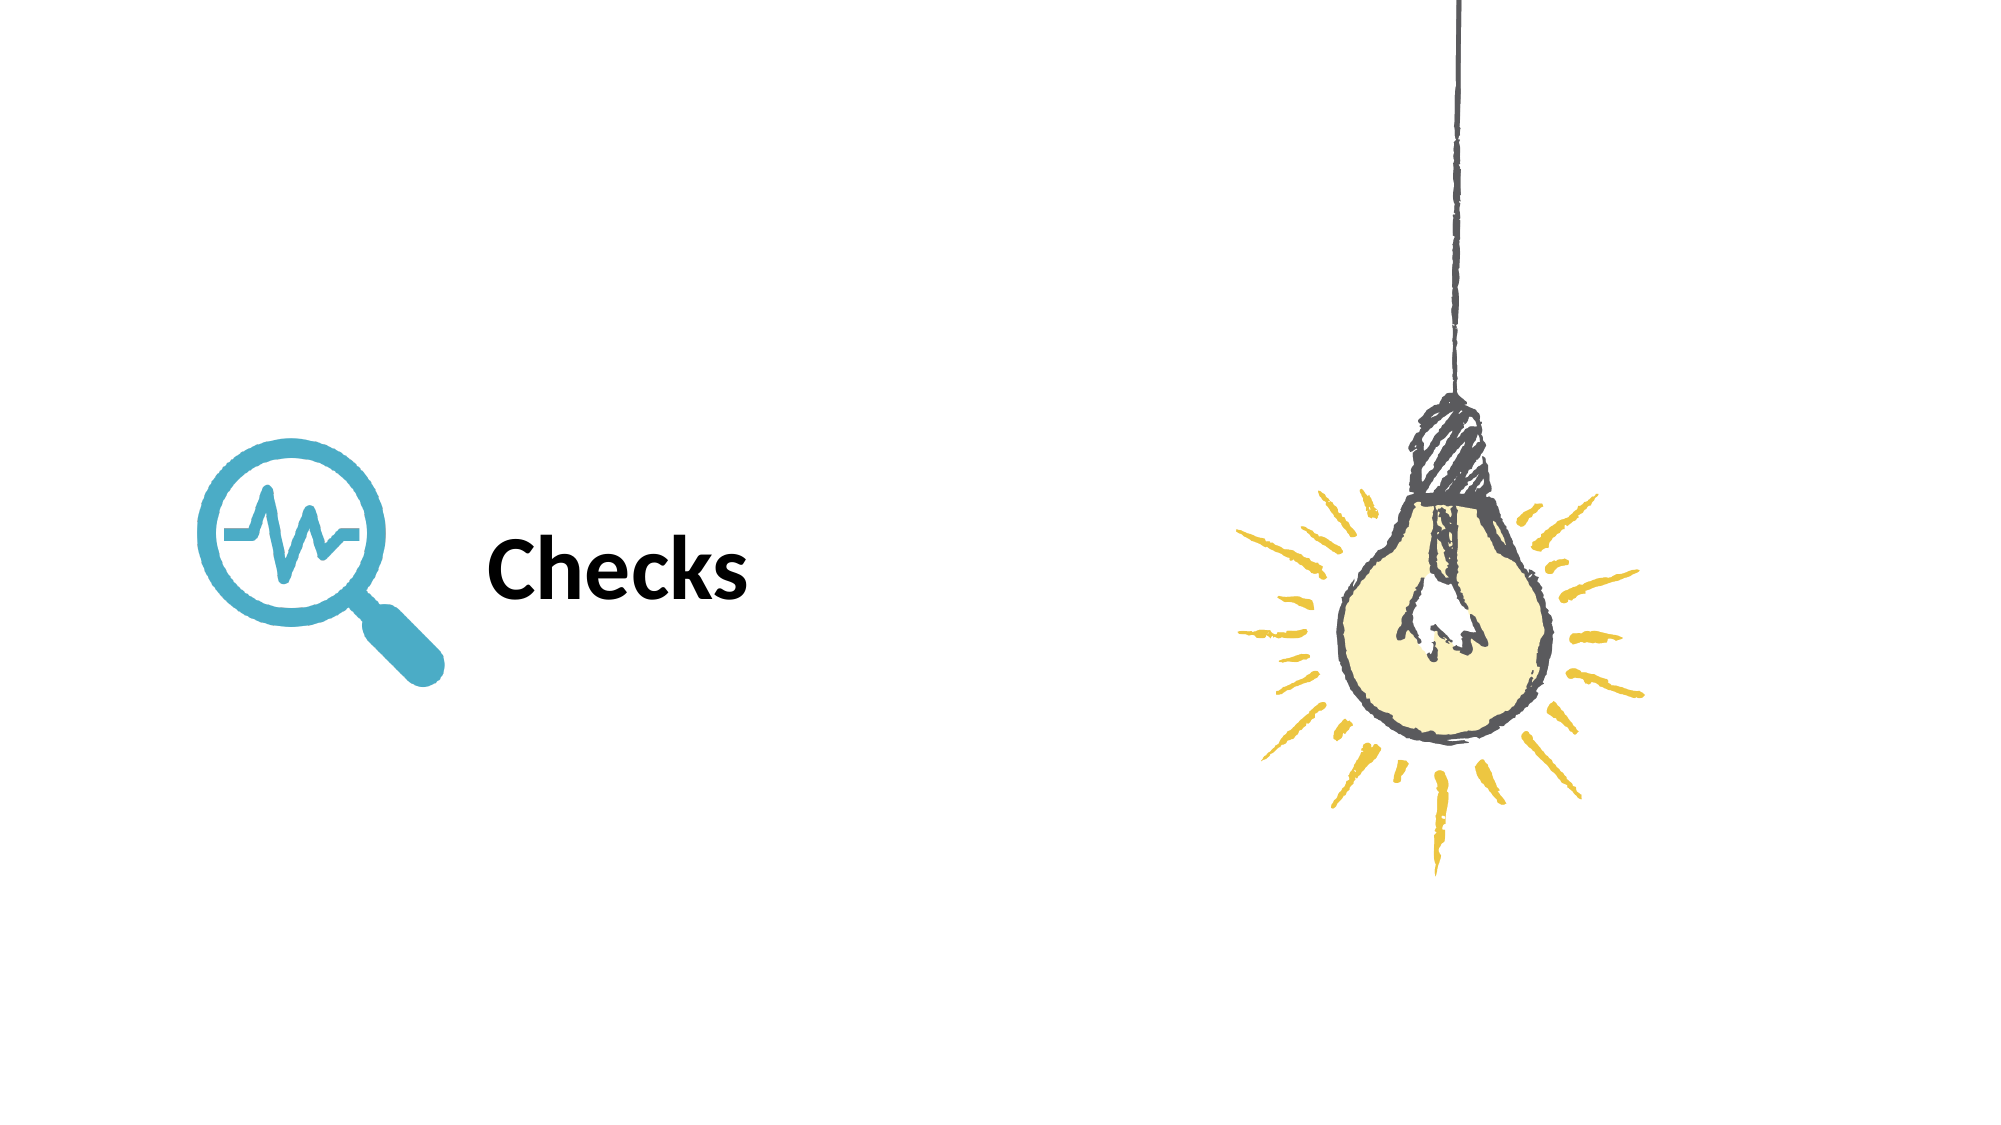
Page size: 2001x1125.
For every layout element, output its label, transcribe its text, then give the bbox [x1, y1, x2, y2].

text_box [170, 410, 474, 714]
title Checks [472, 354, 944, 771]
picture [1187, 0, 1715, 888]
